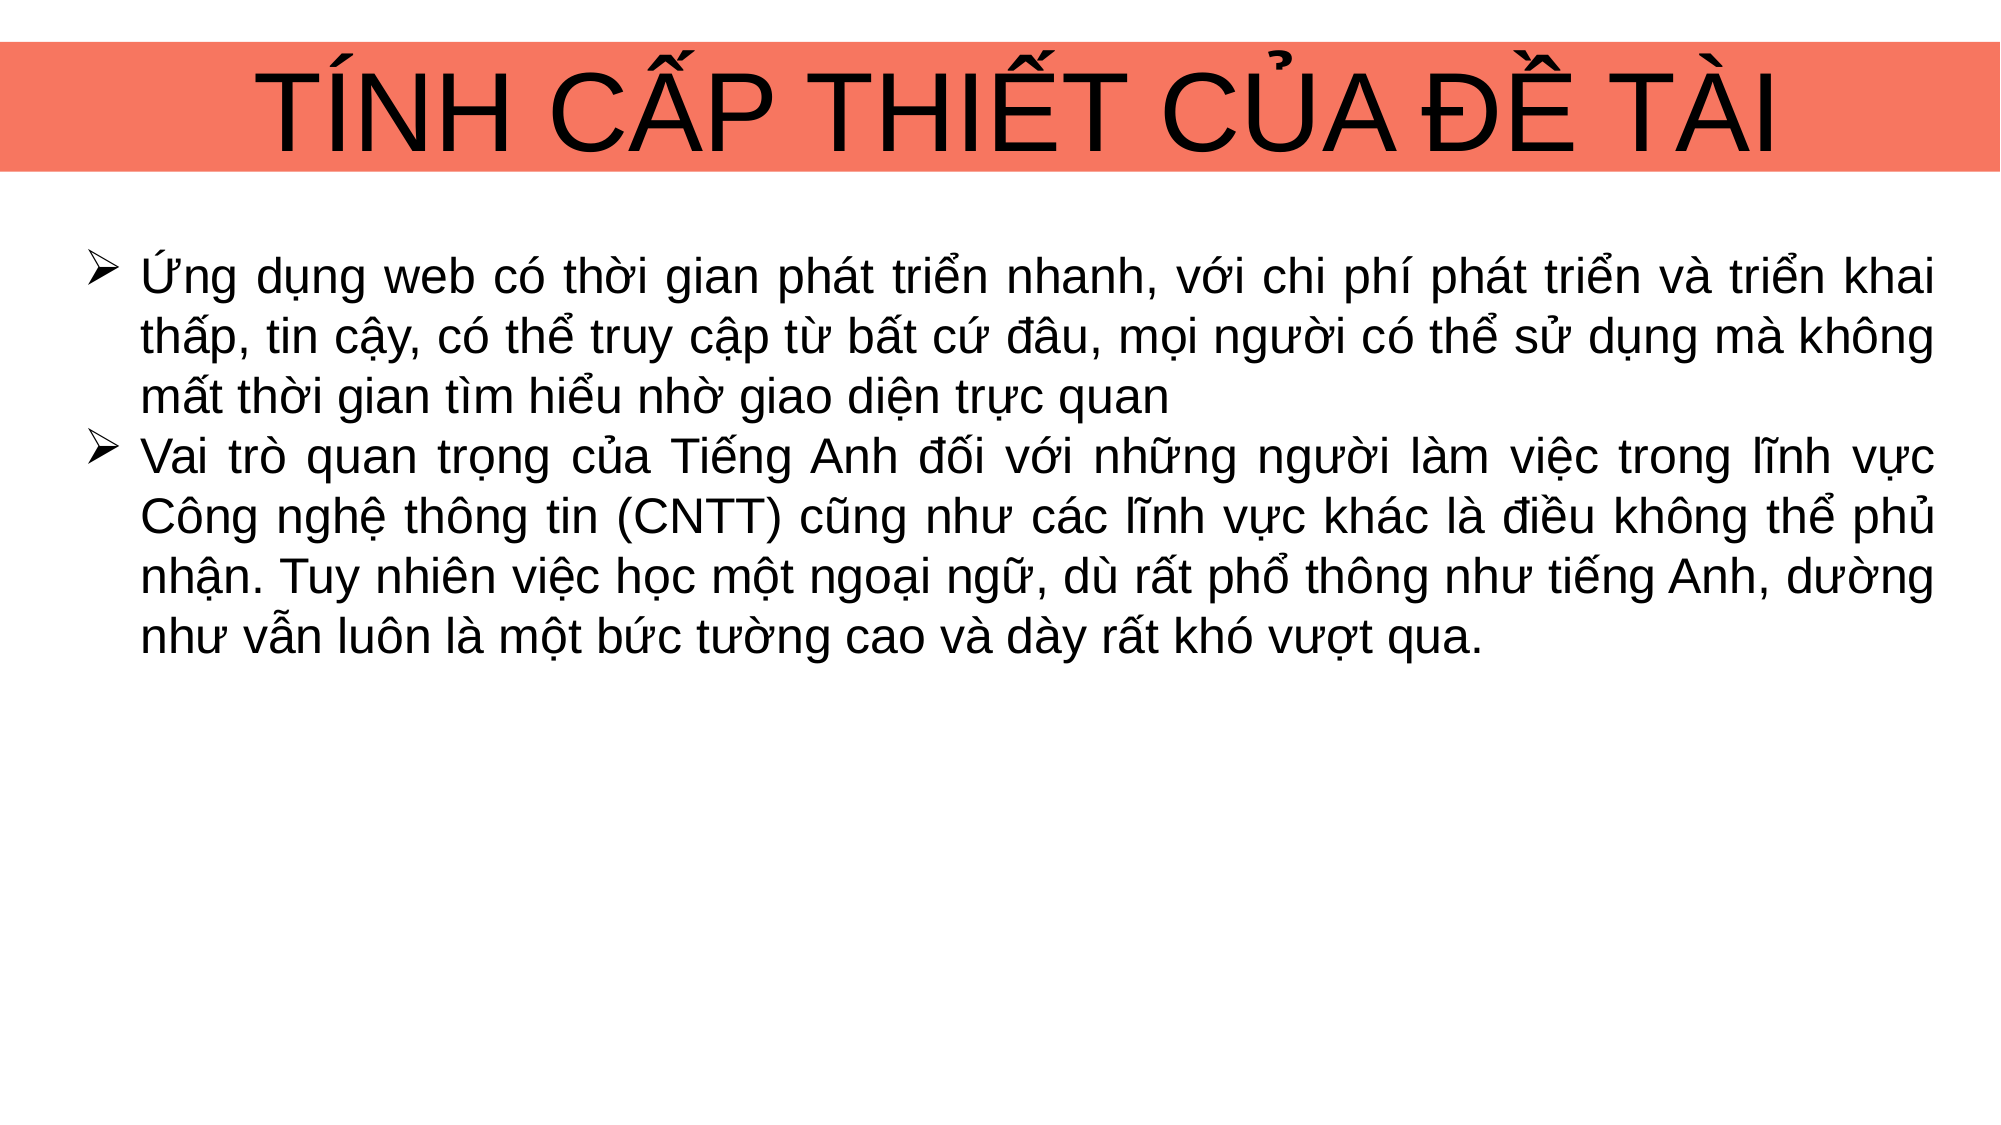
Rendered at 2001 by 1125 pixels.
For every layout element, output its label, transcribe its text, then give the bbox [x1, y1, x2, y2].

list TÍNH CẤP THIẾT CỦA ĐỀ TÀI [0, 41, 2000, 172]
text_box Ứng dụng web có thời gian phát triển nhanh, với chi phí phát triển và triển khai thấp, tin cậy, có thể truy cập từ bất cứ đâu, mọi người có thể sử dụng mà không mất thời gian tìm hiểu nhờ giao diện trực quan Vai trò quan trọng của Tiếng Anh đối với những người làm việc trong lĩnh vực Công nghệ thông tin (CNTT) cũng như các lĩnh vực khác là điều không thể phủ nhận. Tuy nhiên việc học một ngoại ngữ, dù rất phổ thông như tiếng Anh, dường như vẫn luôn là một bức tường cao và dày rất khó vượt qua. [69, 235, 1952, 671]
